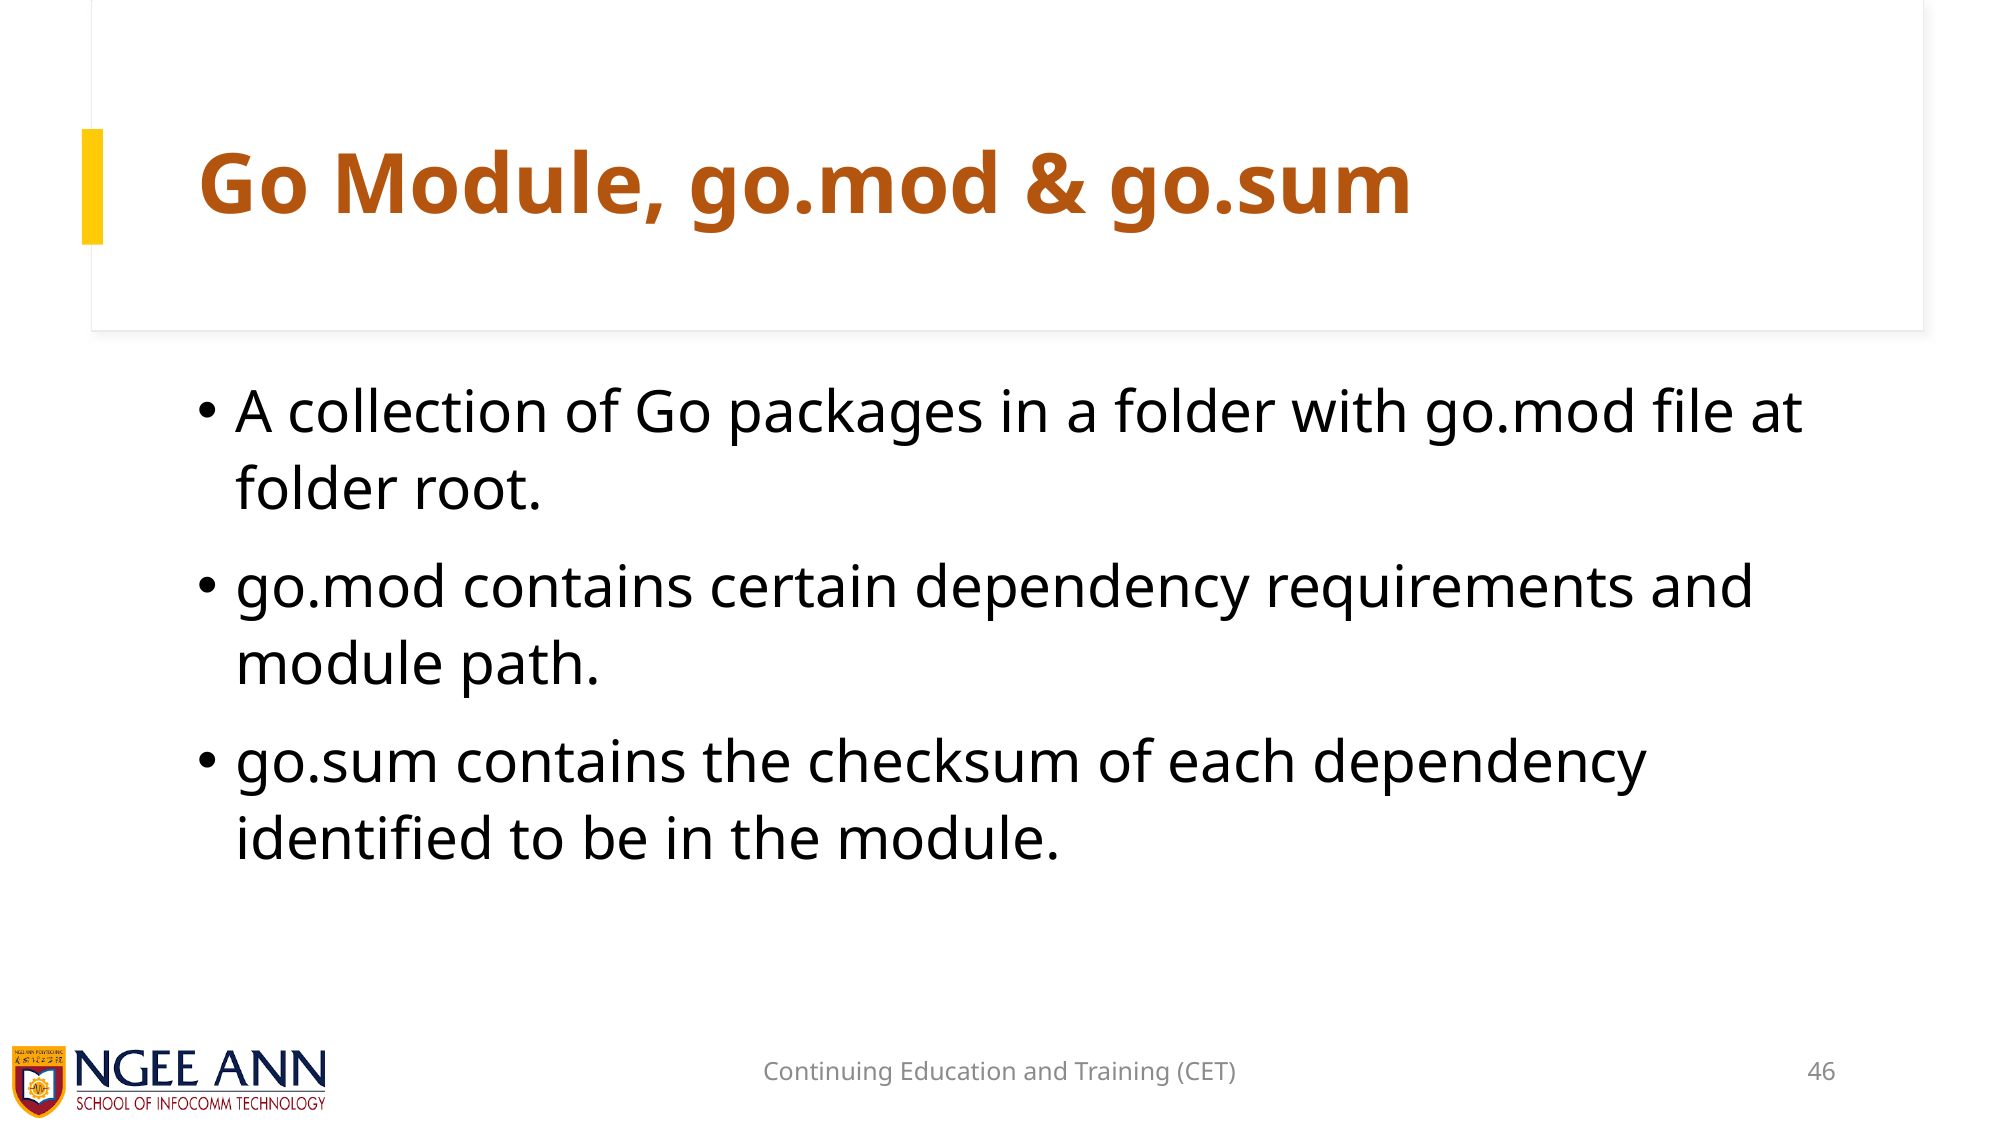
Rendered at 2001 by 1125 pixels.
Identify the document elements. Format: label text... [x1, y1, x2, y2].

slide_number 46 [1401, 1042, 1851, 1103]
footer Continuing Education and Training (CET) [662, 1042, 1338, 1103]
picture [12, 1046, 325, 1118]
list A collection of Go packages in a folder with go.mod file at folder root. go.mod contains certain dependency requirements and module path. go.sum contains the checksum of each dependency identified to be in the module. [183, 360, 1851, 967]
title Go Module, go.mod & go.sum [183, 90, 1851, 284]
